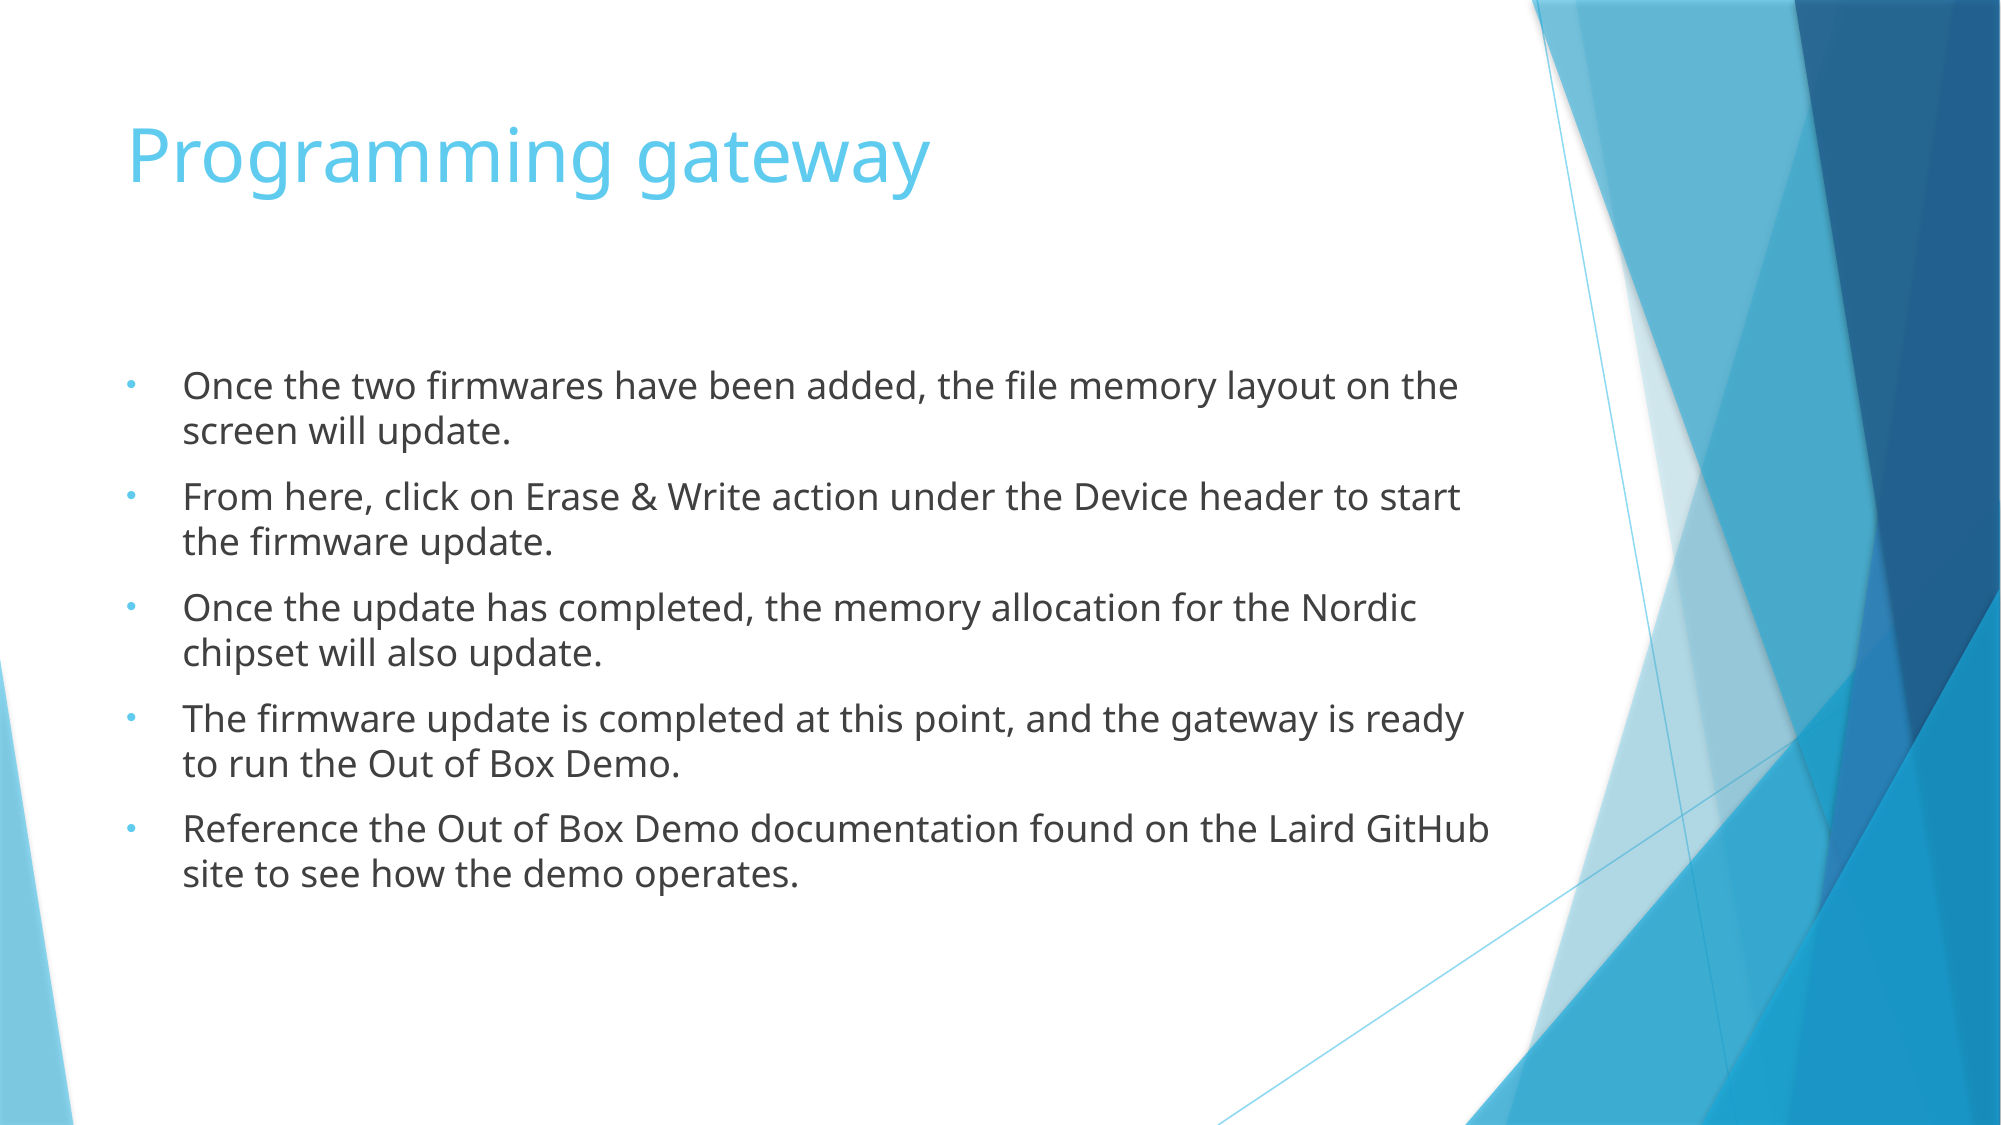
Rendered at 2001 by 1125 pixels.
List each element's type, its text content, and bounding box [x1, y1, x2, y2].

list Once the two firmwares have been added, the file memory layout on the screen will update. From here, click on Erase & Write action under the Device header to start the firmware update. Once the update has completed, the memory allocation for the Nordic chipset will also update. The firmware update is completed at this point, and the gateway is ready to run the Out of Box Demo. Reference the Out of Box Demo documentation found on the Laird GitHub site to see how the demo operates. [111, 354, 1522, 992]
title Programming gateway [111, 99, 1522, 317]
